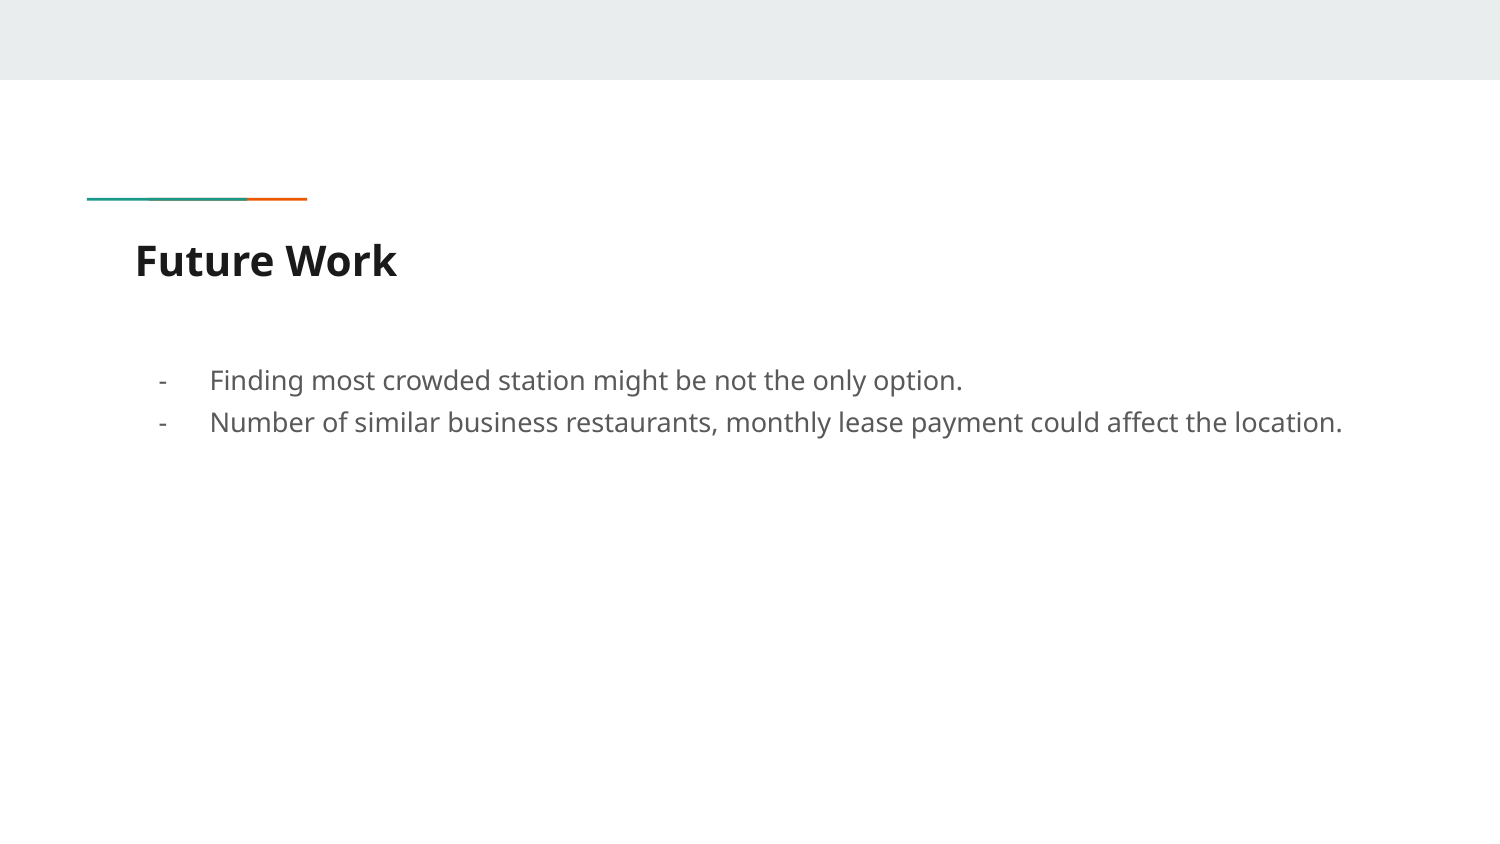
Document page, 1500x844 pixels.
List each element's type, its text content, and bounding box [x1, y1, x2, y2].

list Finding most crowded station might be not the only option. Number of similar business restaurants, monthly lease payment could affect the location. [119, 341, 1381, 712]
title Future Work [119, 216, 1381, 305]
